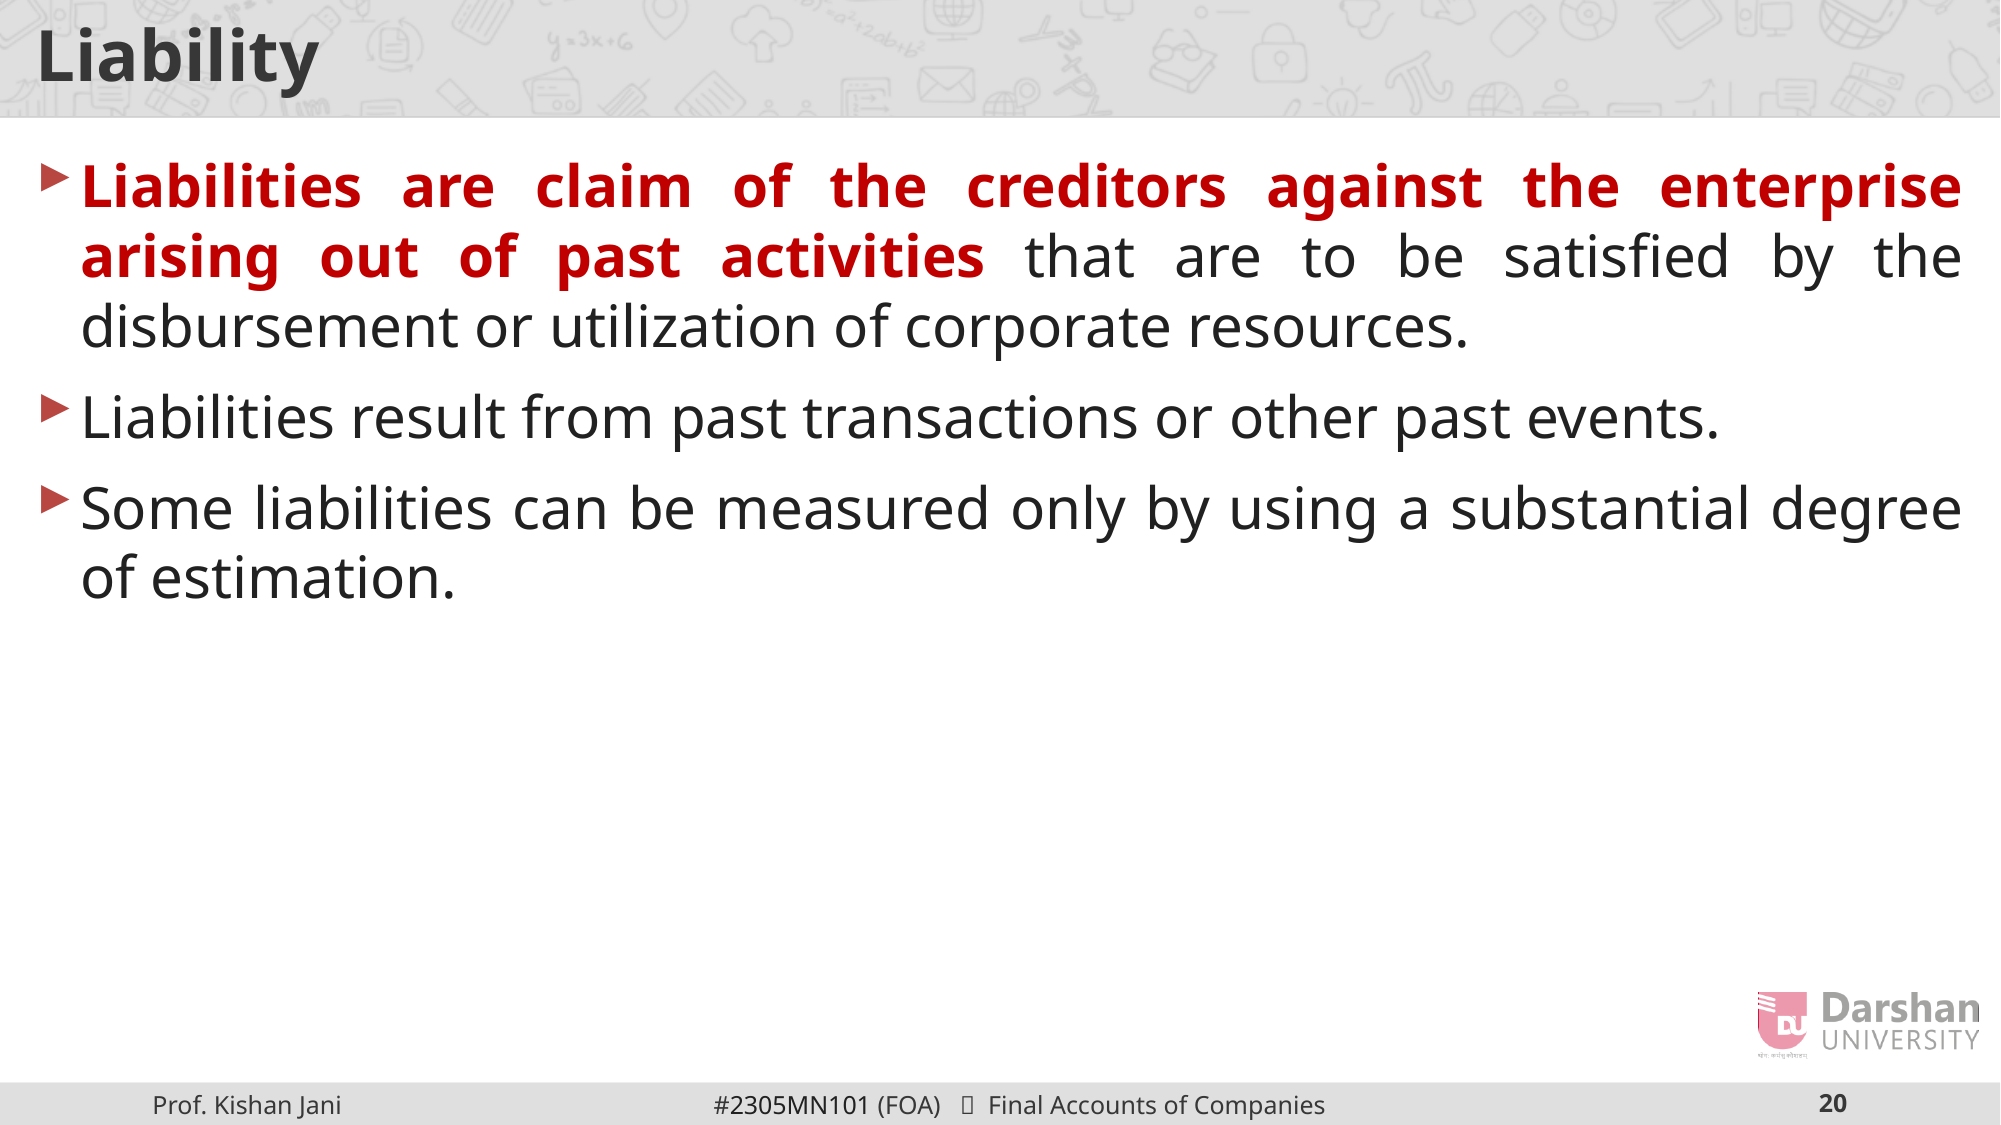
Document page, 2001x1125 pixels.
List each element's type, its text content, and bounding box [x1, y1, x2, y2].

list Liabilities are claim of the creditors against the enterprise arising out of past activities that are to be satisfied by the disbursement or utilization of corporate resources. Liabilities result from past transactions or other past events. Some liabilities can be measured only by using a substantial degree of estimation. [21, 141, 1979, 1059]
title Liability [0, 0, 2000, 117]
